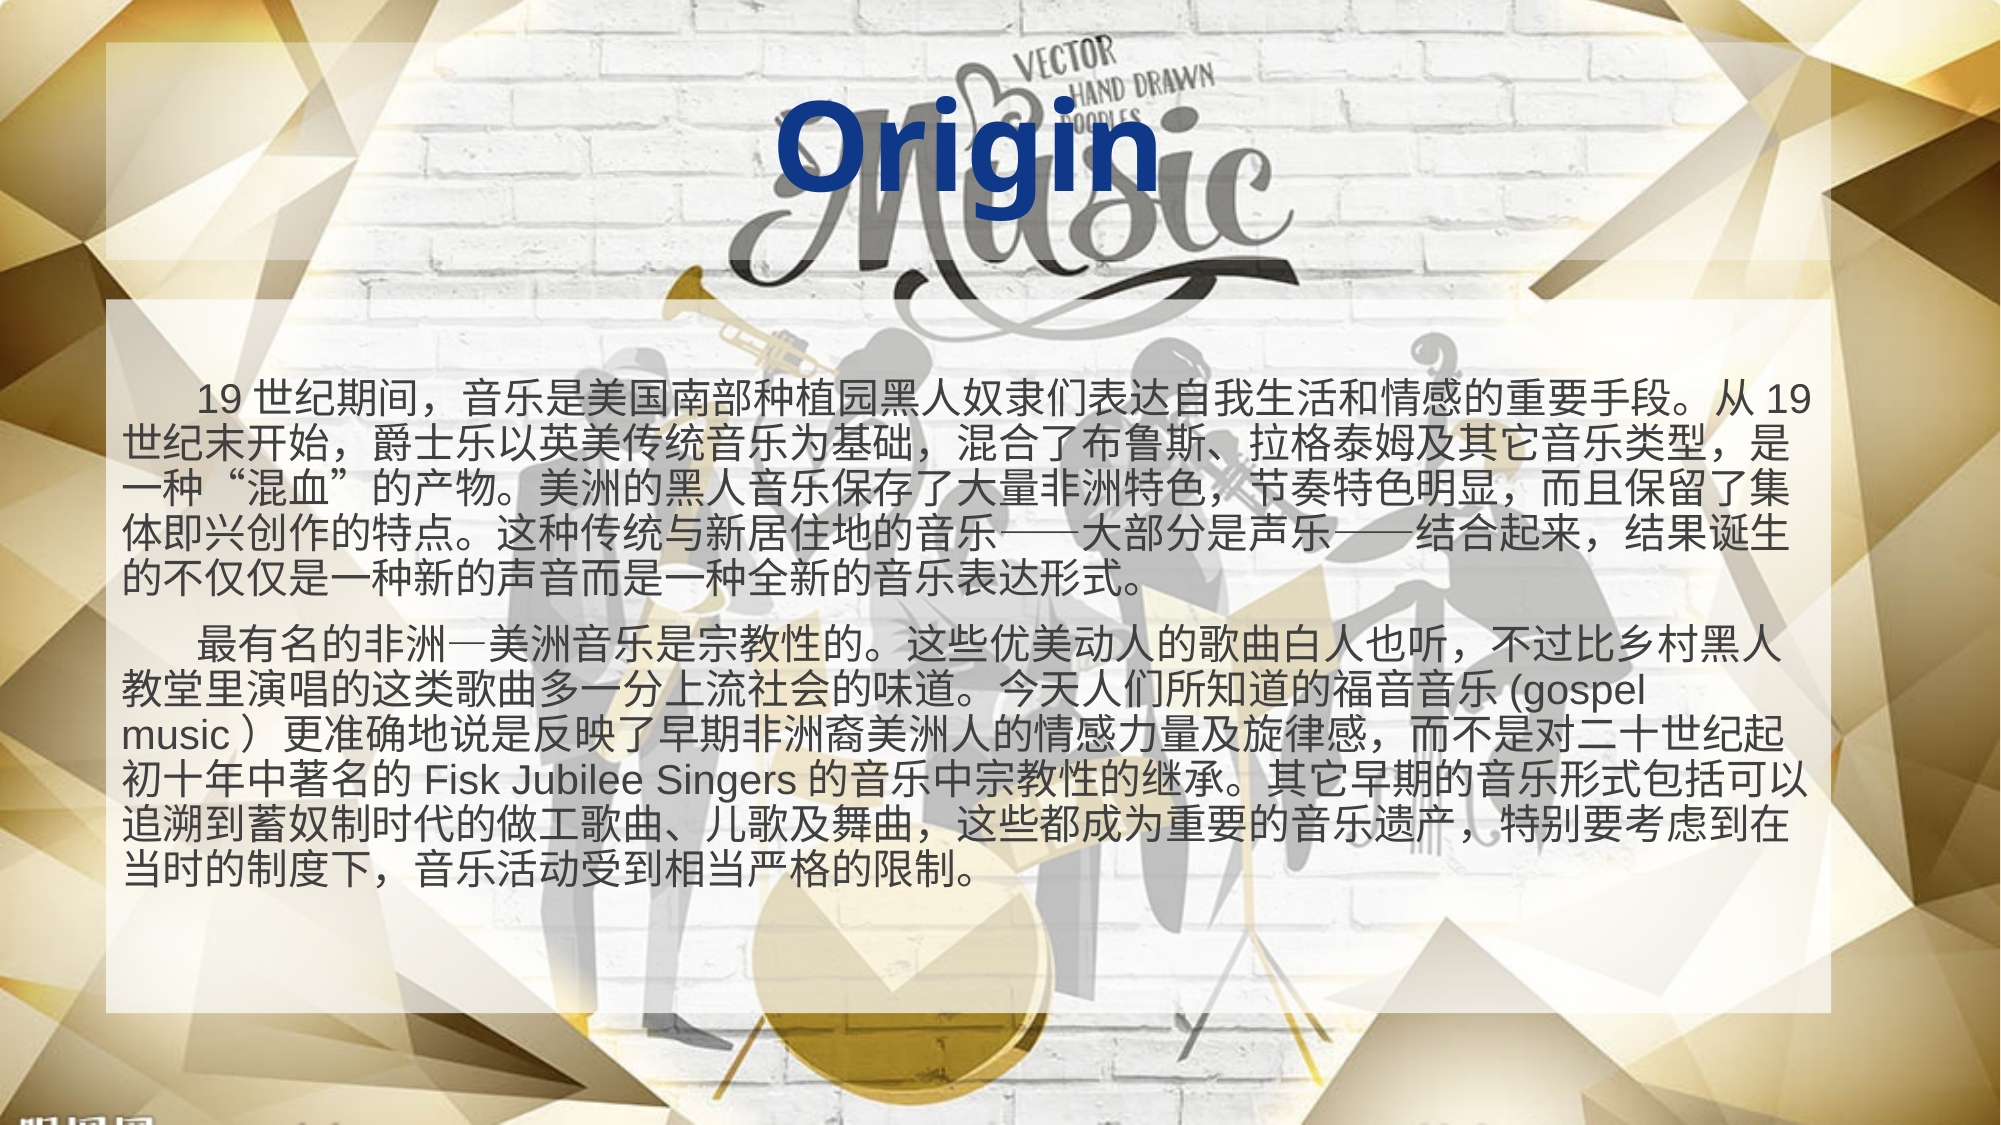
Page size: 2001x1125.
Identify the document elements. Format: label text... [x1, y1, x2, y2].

title Origin [106, 42, 1832, 260]
list 19世纪期间，音乐是美国南部种植园黑人奴隶们表达自我生活和情感的重要手段。从19世纪末开始，爵士乐以英美传统音乐为基础，混合了布鲁斯、拉格泰姆及其它音乐类型，是一种“混血”的产物。美洲的黑人音乐保存了大量非洲特色，节奏特色明显，而且保留了集体即兴创作的特点。这种传统与新居住地的音乐——大部分是声乐——结合起来，结果诞生的不仅仅是一种新的声音而是一种全新的音乐表达形式。 最有名的非洲—美洲音乐是宗教性的。这些优美动人的歌曲白人也听，不过比乡村黑人教堂里演唱的这类歌曲多一分上流社会的味道。今天人们所知道的福音音乐(gospel music）更准确地说是反映了早期非洲裔美洲人的情感力量及旋律感，而不是对二十世纪起初十年中著名的Fisk Jubilee Singers的音乐中宗教性的继承。其它早期的音乐形式包括可以追溯到蓄奴制时代的做工歌曲、儿歌及舞曲，这些都成为重要的音乐遗产，特别要考虑到在当时的制度下，音乐活动受到相当严格的限制。 [106, 299, 1832, 1014]
picture [0, 0, 2001, 1125]
